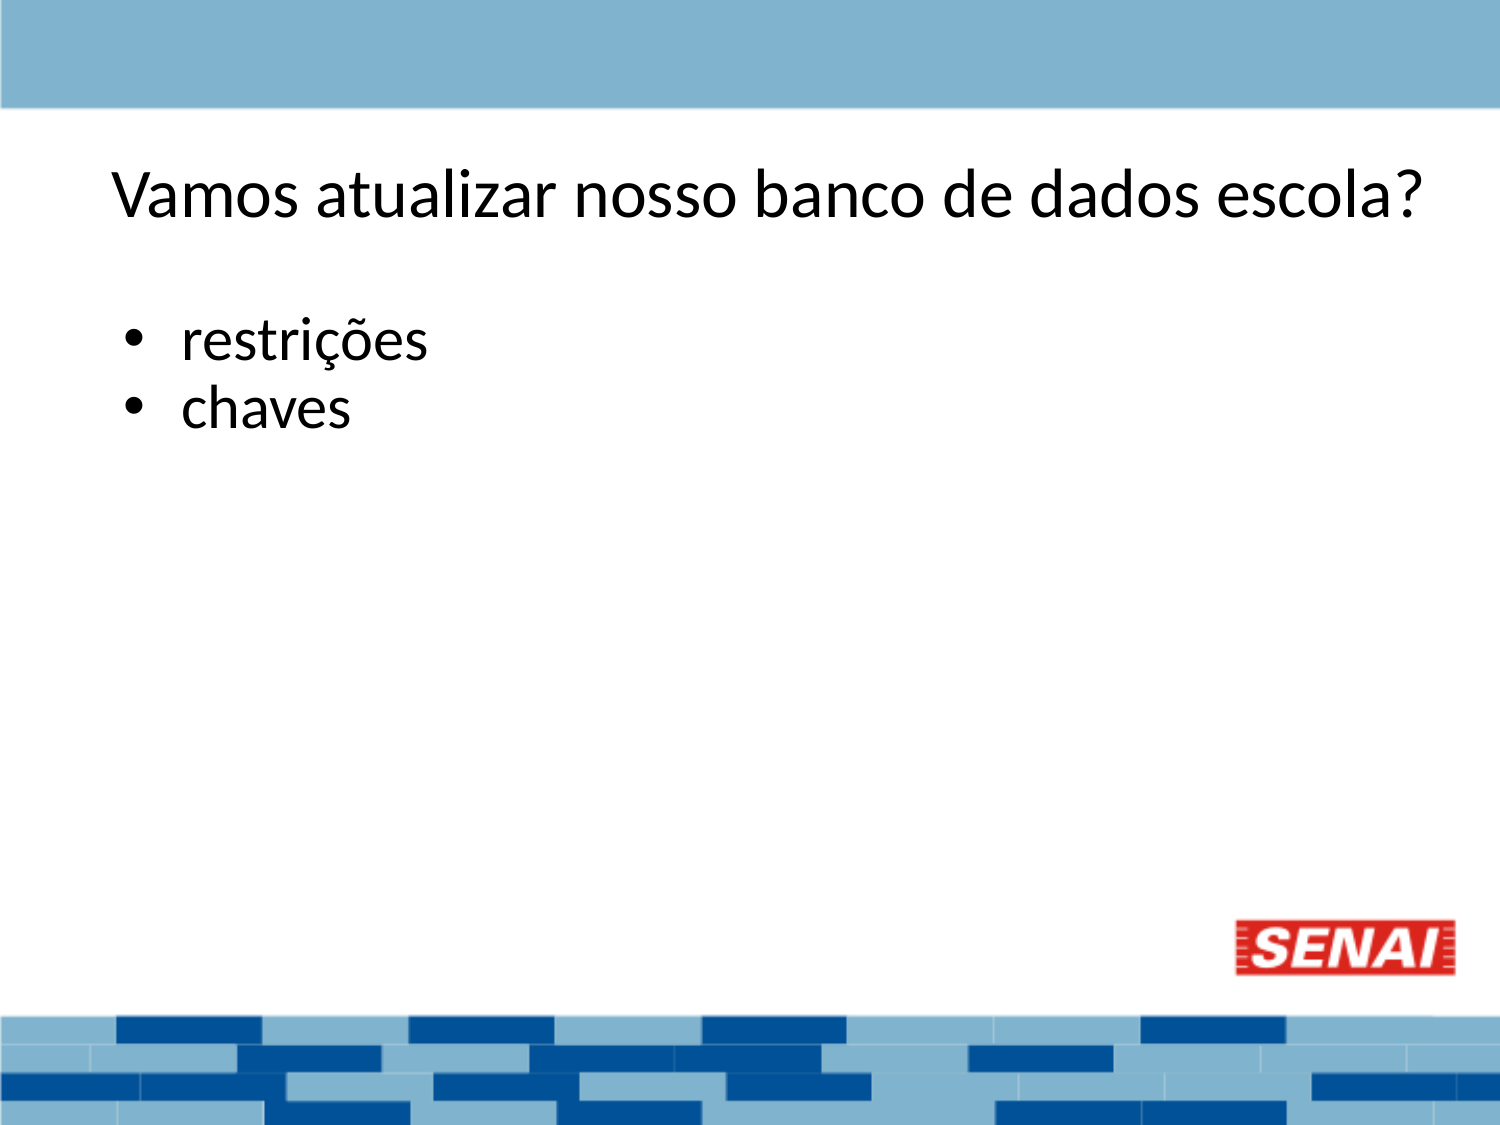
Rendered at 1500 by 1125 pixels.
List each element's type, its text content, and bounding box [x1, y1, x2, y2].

list restrições chaves [91, 299, 1447, 957]
picture [0, 0, 1500, 1125]
title Vamos atualizar nosso banco de dados escola? [91, 111, 1447, 278]
